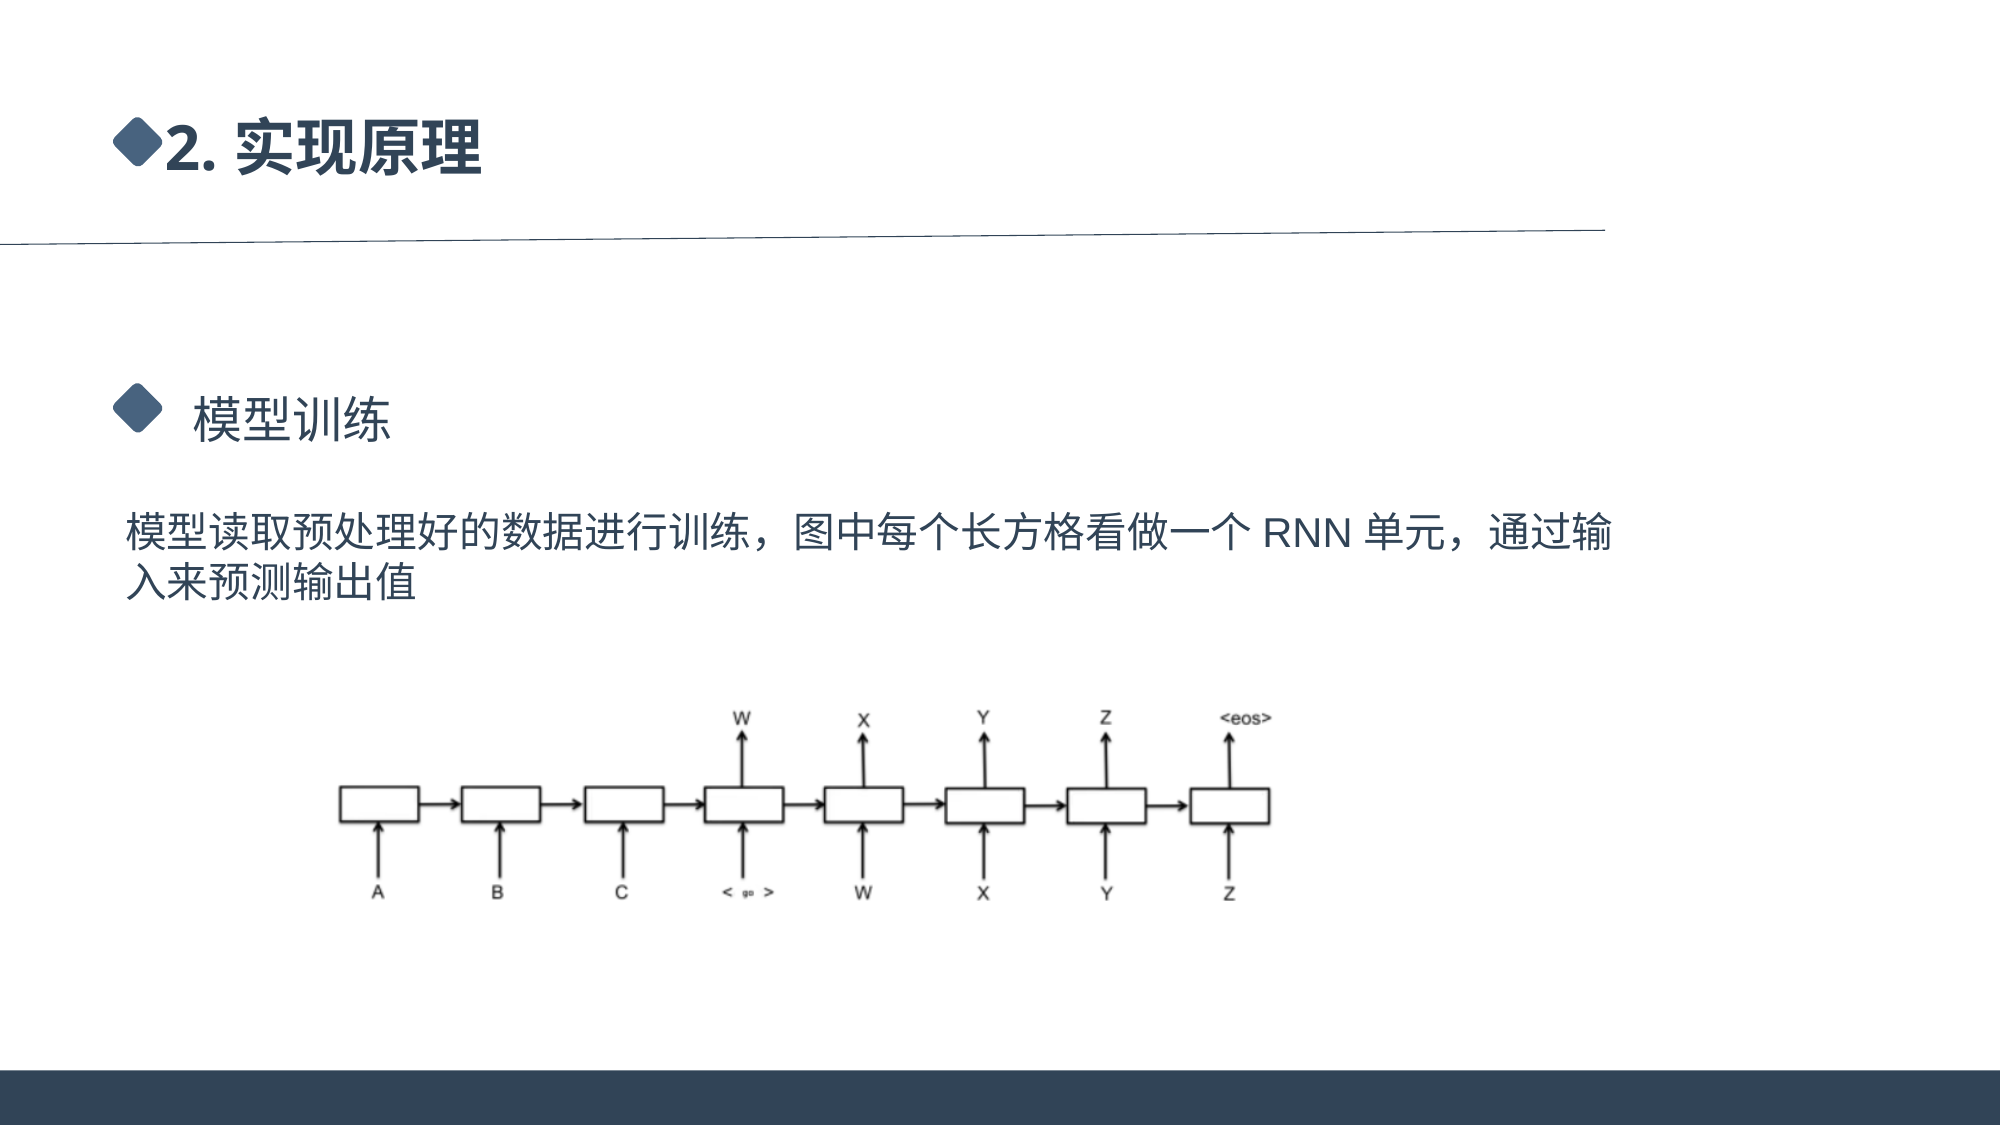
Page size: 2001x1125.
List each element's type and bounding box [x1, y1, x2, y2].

text_box [0, 63, 2000, 1125]
text_box [0, 230, 1606, 245]
picture [286, 681, 1336, 936]
